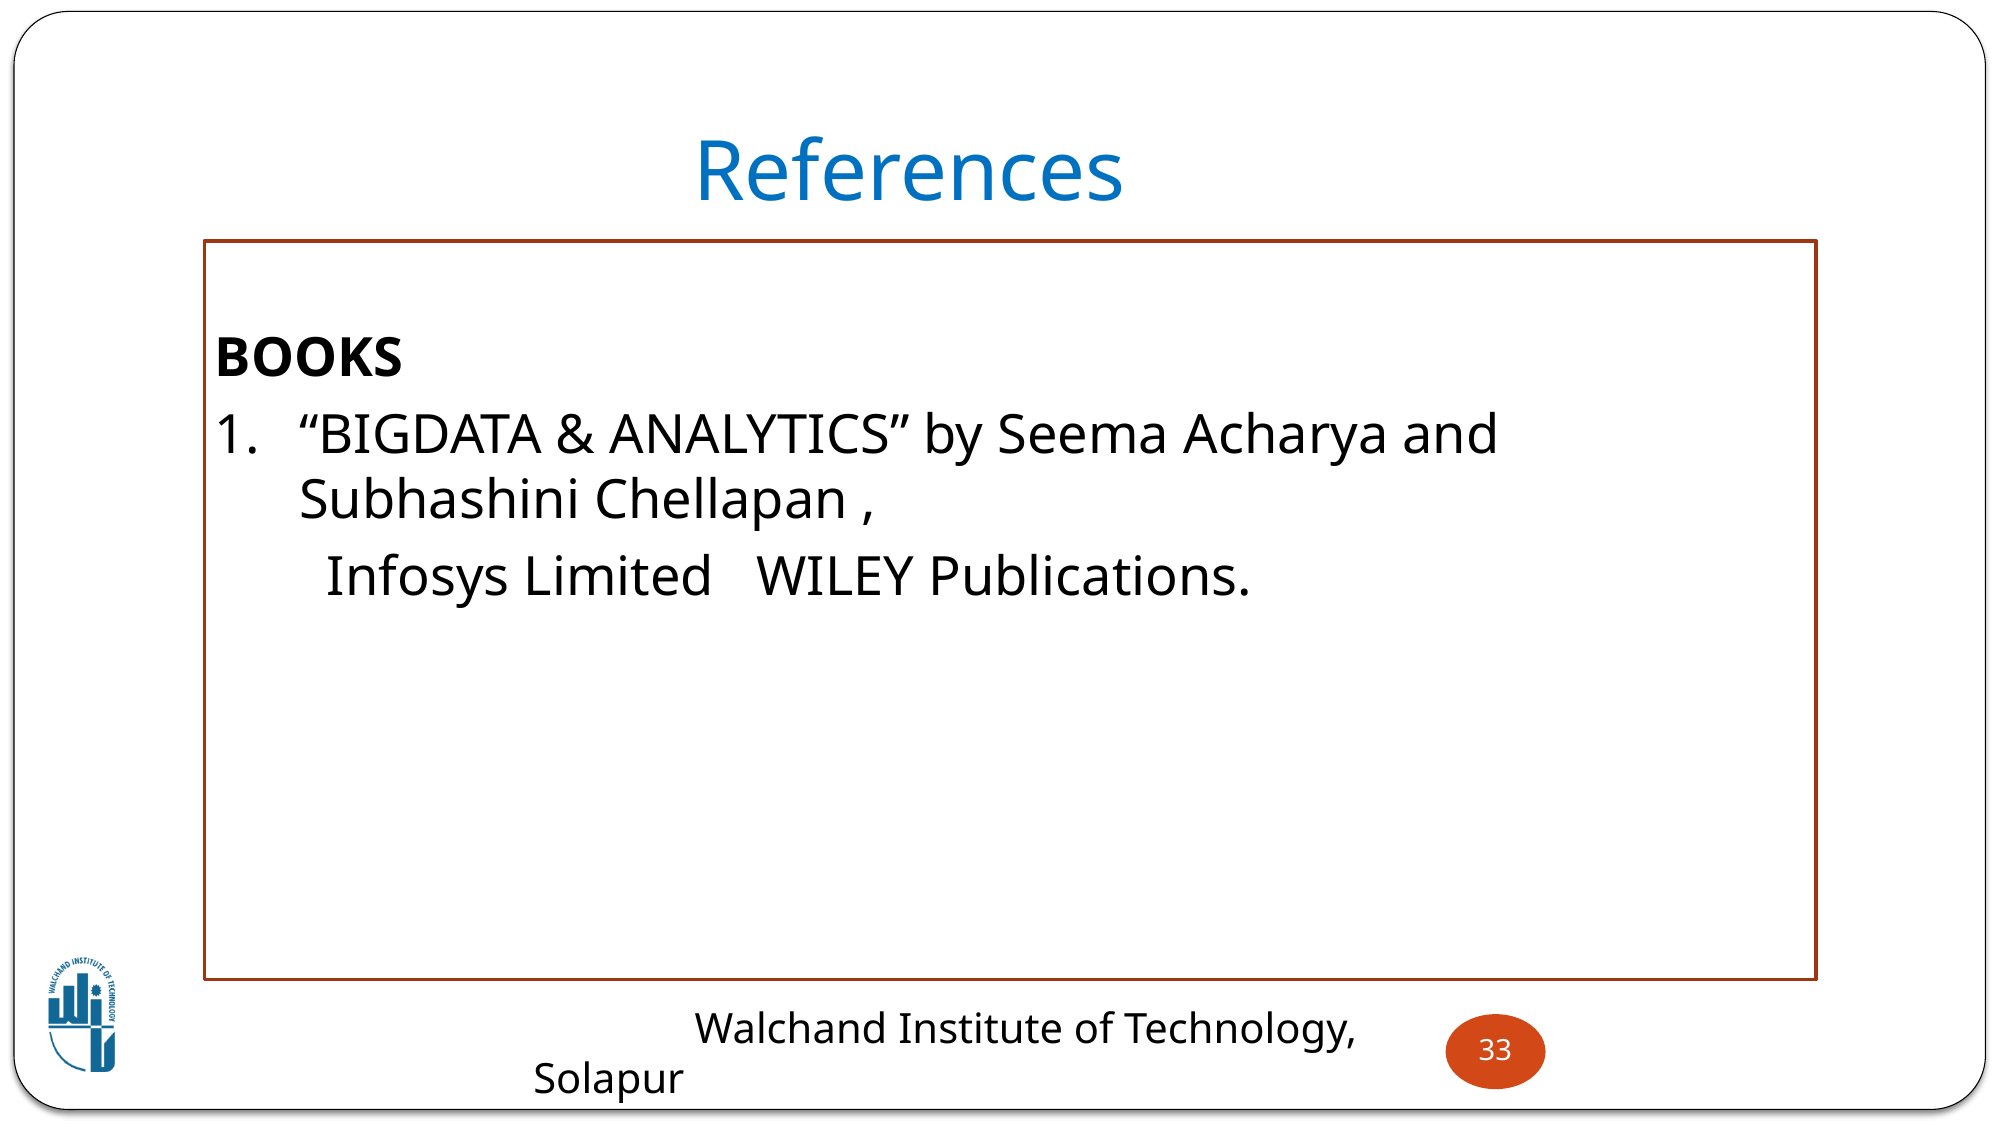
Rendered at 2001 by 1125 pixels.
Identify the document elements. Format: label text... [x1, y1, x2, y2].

list BOOKS 1. “BIGDATA & ANALYTICS” by Seema Acharya and Subhashini Chellapan , Infosys Limited WILEY Publications. [200, 237, 1807, 988]
title References [200, 45, 1900, 233]
picture [47, 957, 115, 1072]
text_box [204, 240, 1816, 980]
text_box 33 [1445, 1014, 1546, 1090]
footer Walchand Institute of Technology, Solapur [518, 1014, 1386, 1090]
